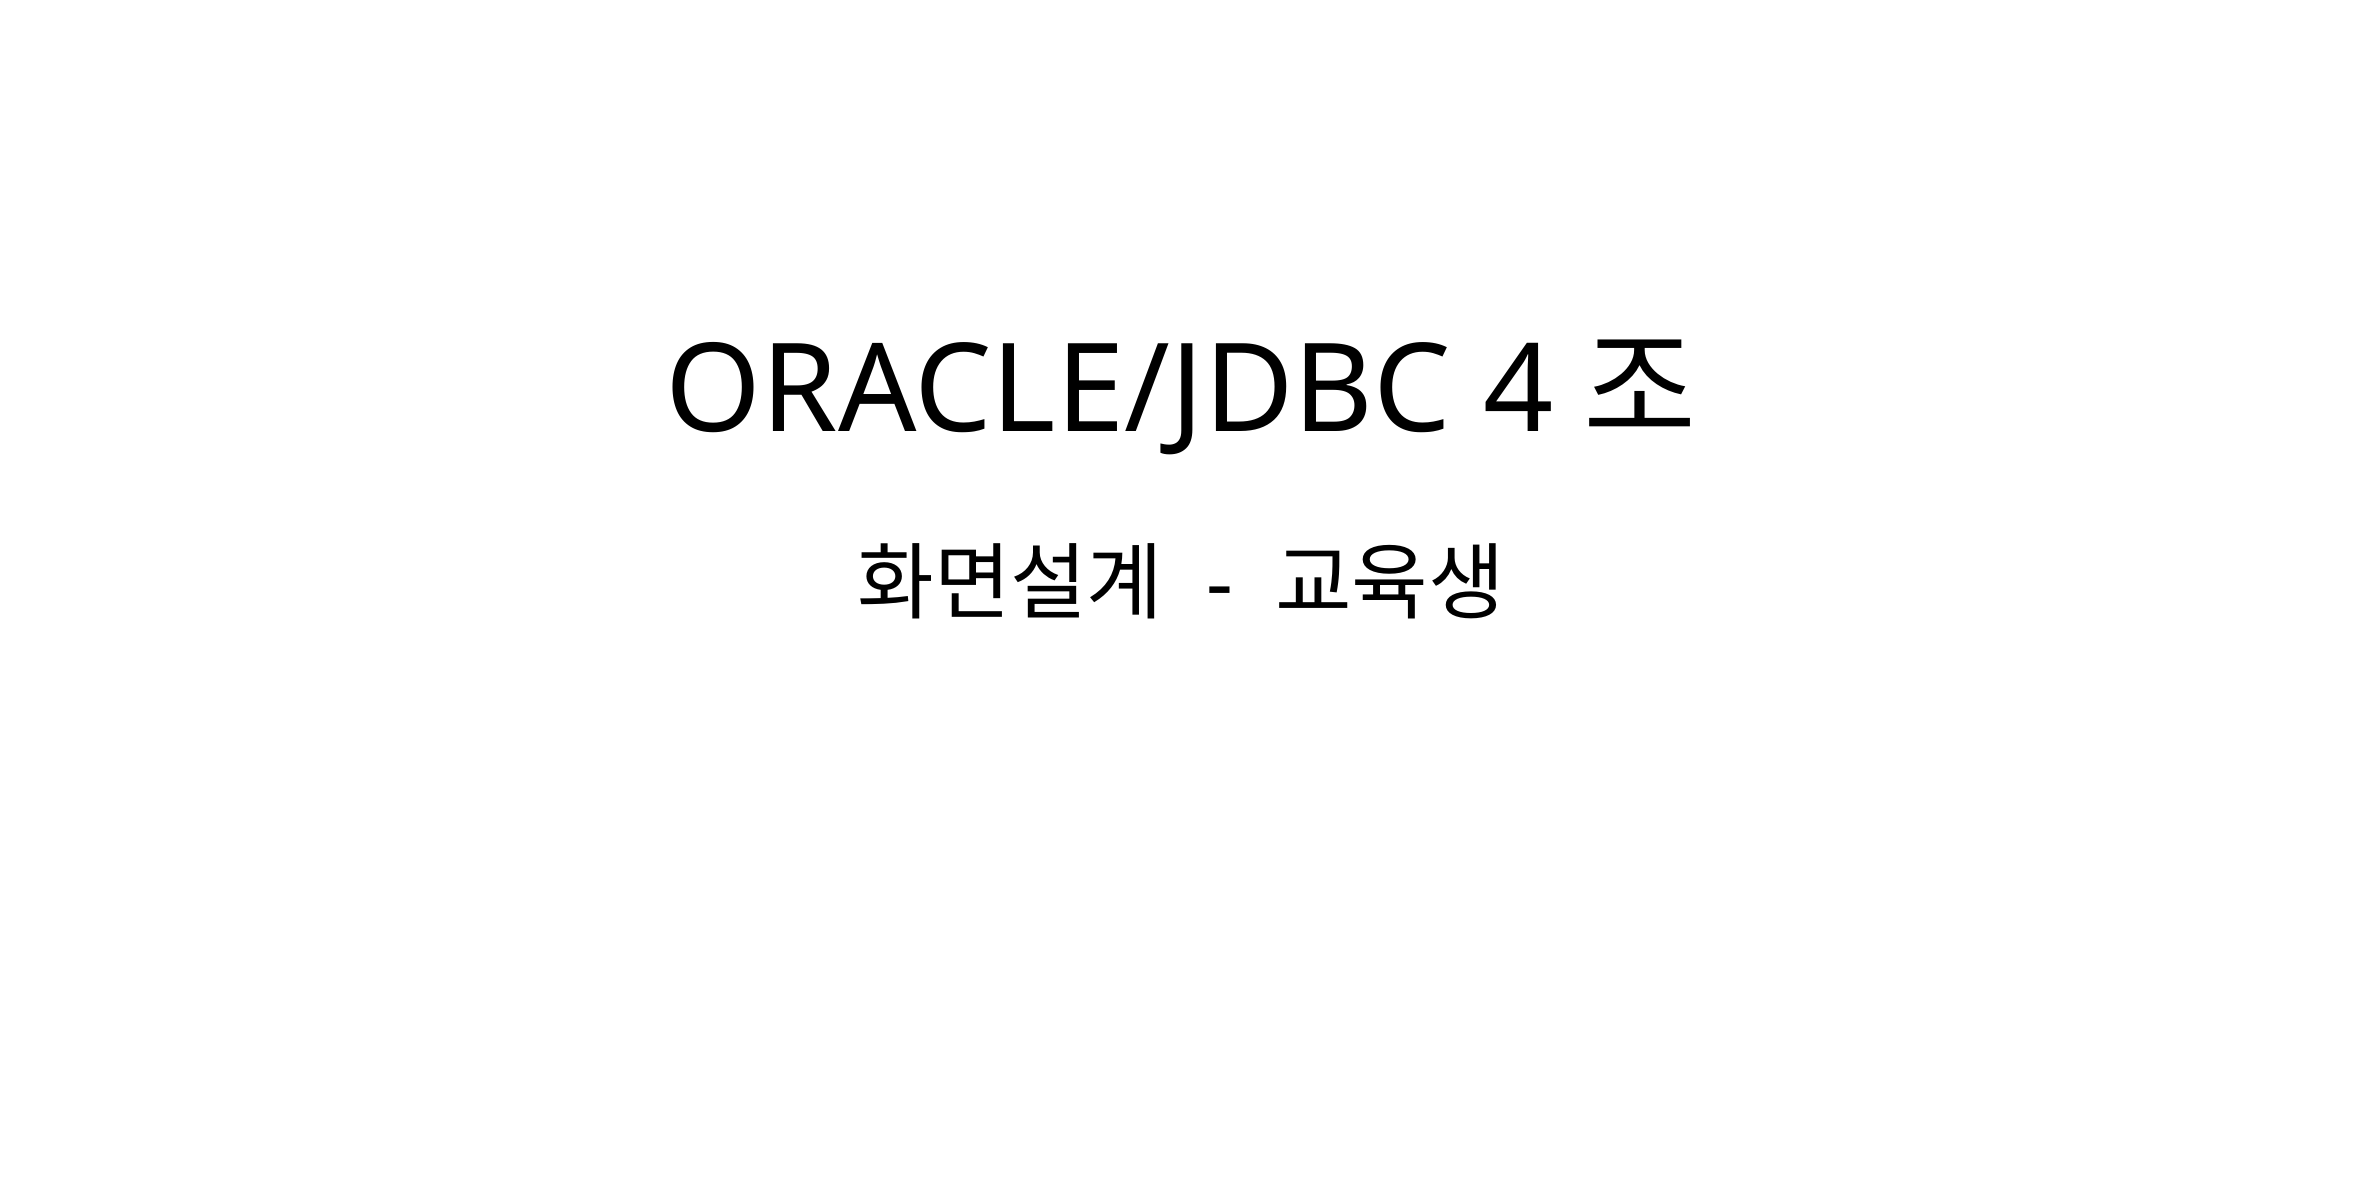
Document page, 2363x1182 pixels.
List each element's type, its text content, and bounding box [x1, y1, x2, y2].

title ORACLE/JDBC 4조 [118, 283, 2245, 480]
text_box 화면설계 - 교육생 [118, 480, 2245, 678]
